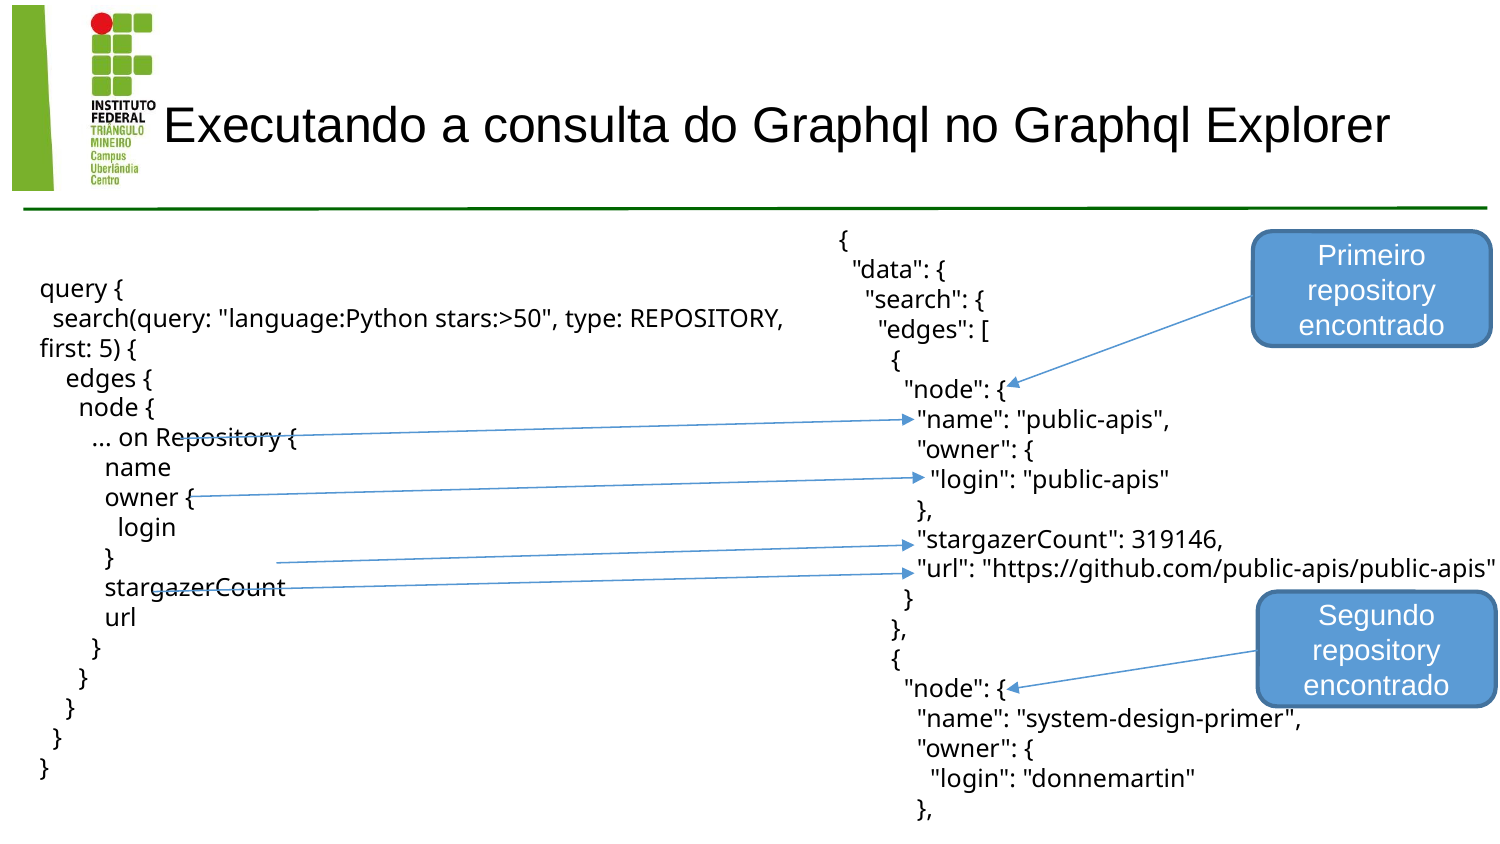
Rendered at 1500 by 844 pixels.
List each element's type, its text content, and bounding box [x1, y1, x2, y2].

text_box Primeiro repository encontrado [1250, 229, 1493, 349]
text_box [276, 544, 915, 564]
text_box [1006, 650, 1258, 690]
text_box Segundo repository encontrado [1255, 589, 1498, 709]
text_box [179, 419, 915, 439]
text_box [152, 572, 915, 592]
title Executando a consulta do Graphql no Graphql Explorer [152, 44, 1438, 208]
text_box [1006, 295, 1254, 387]
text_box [190, 477, 926, 497]
picture [12, 5, 197, 191]
text_box { "data": { "search": { "edges": [ { "node": { "name": "public-apis", "owner": { "login": "public-apis" }, "stargazerCount": 319146, "url": "https://github.com/public-apis/public-apis" } }, { "node": { "name": "system-design-primer", "owner": { "login": "donnemartin" }, [824, 216, 1500, 830]
text_box query { search(query: "language:Python stars:>50", type: REPOSITORY, first: 5) { edges { node { ... on Repository { name owner { login } stargazerCount url } } } } } [24, 264, 824, 789]
